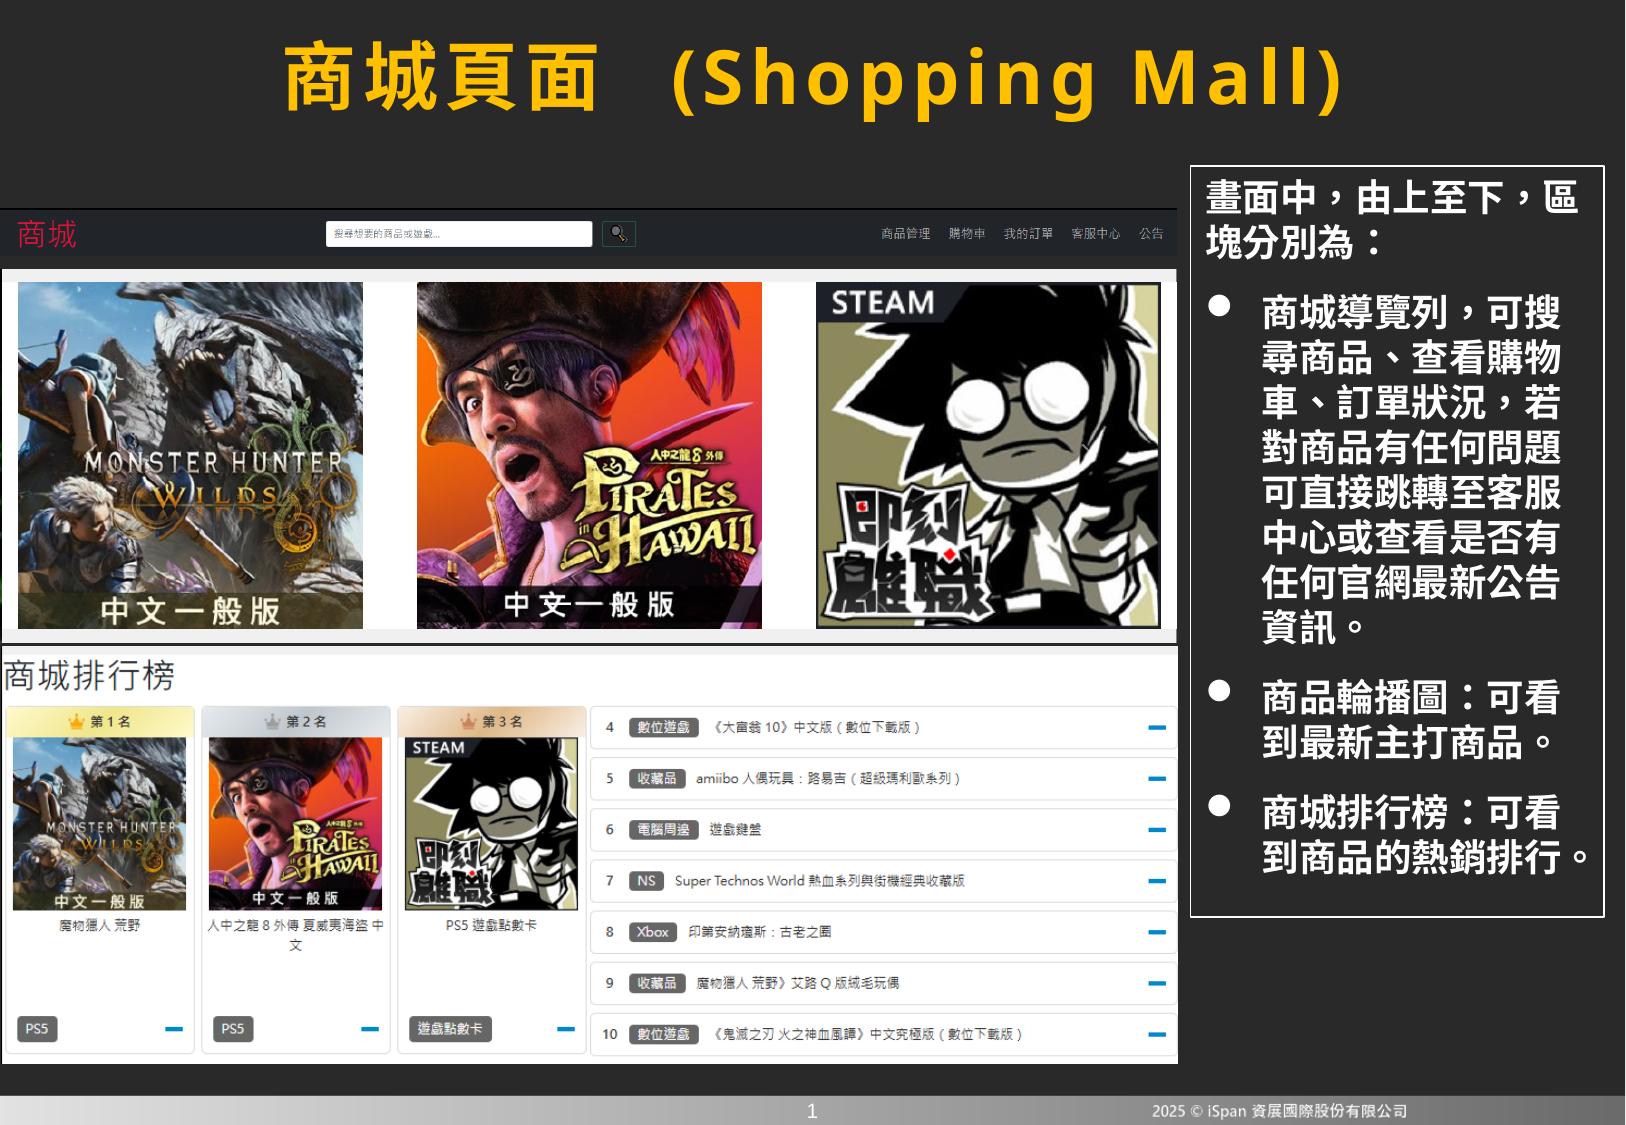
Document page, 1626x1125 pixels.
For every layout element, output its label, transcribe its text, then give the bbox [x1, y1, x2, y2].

list 畫面中，由上至下，區塊分別為： 商城導覽列，可搜尋商品、查看購物車、訂單狀況，若對商品有任何問題可直接跳轉至客服中心或查看是否有任何官網最新公告資訊。 商品輪播圖：可看到最新主打商品。 商城排行榜：可看到商品的熱銷排行。 [1190, 165, 1604, 917]
picture [0, 0, 1626, 1125]
title 商城頁面 (Shopping Mall) [103, 12, 1522, 138]
